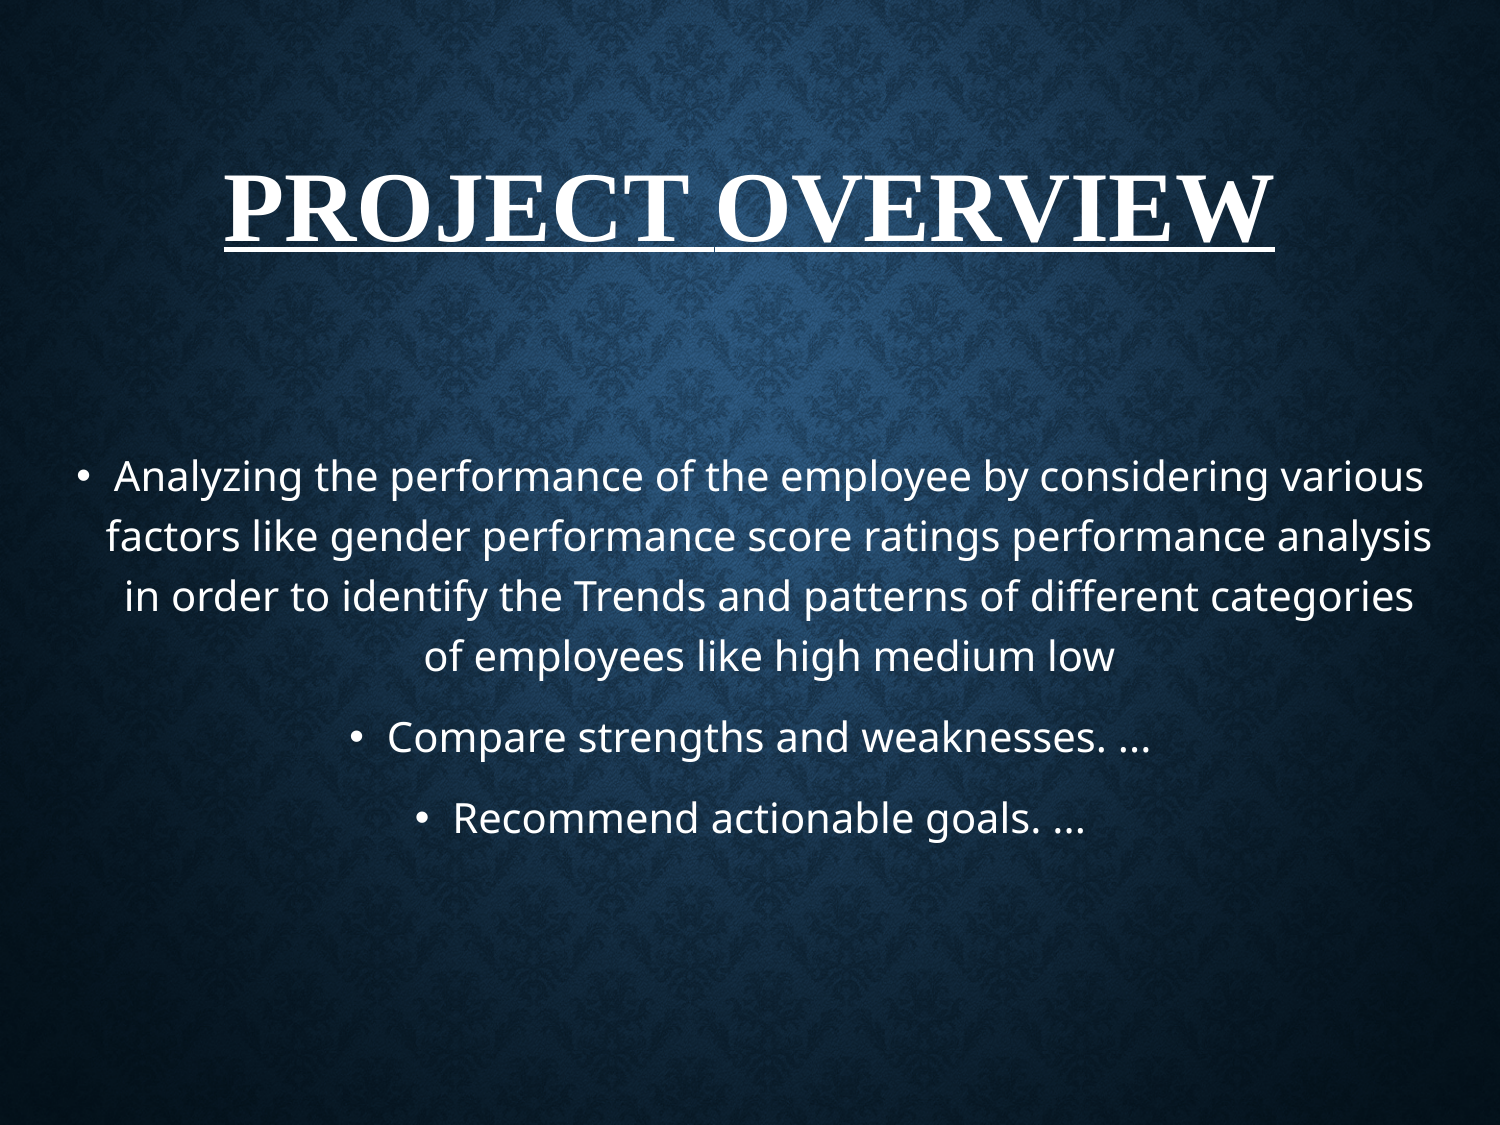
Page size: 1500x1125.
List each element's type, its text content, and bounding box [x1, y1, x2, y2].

list Analyzing the performance of the employee by considering various factors like gender performance score ratings performance analysis in order to identify the Trends and patterns of different categories of employees like high medium low Compare strengths and weaknesses. ... Recommend actionable goals. ... [53, 432, 1449, 1125]
title PROJECt OVERVIEW [112, 99, 1387, 318]
